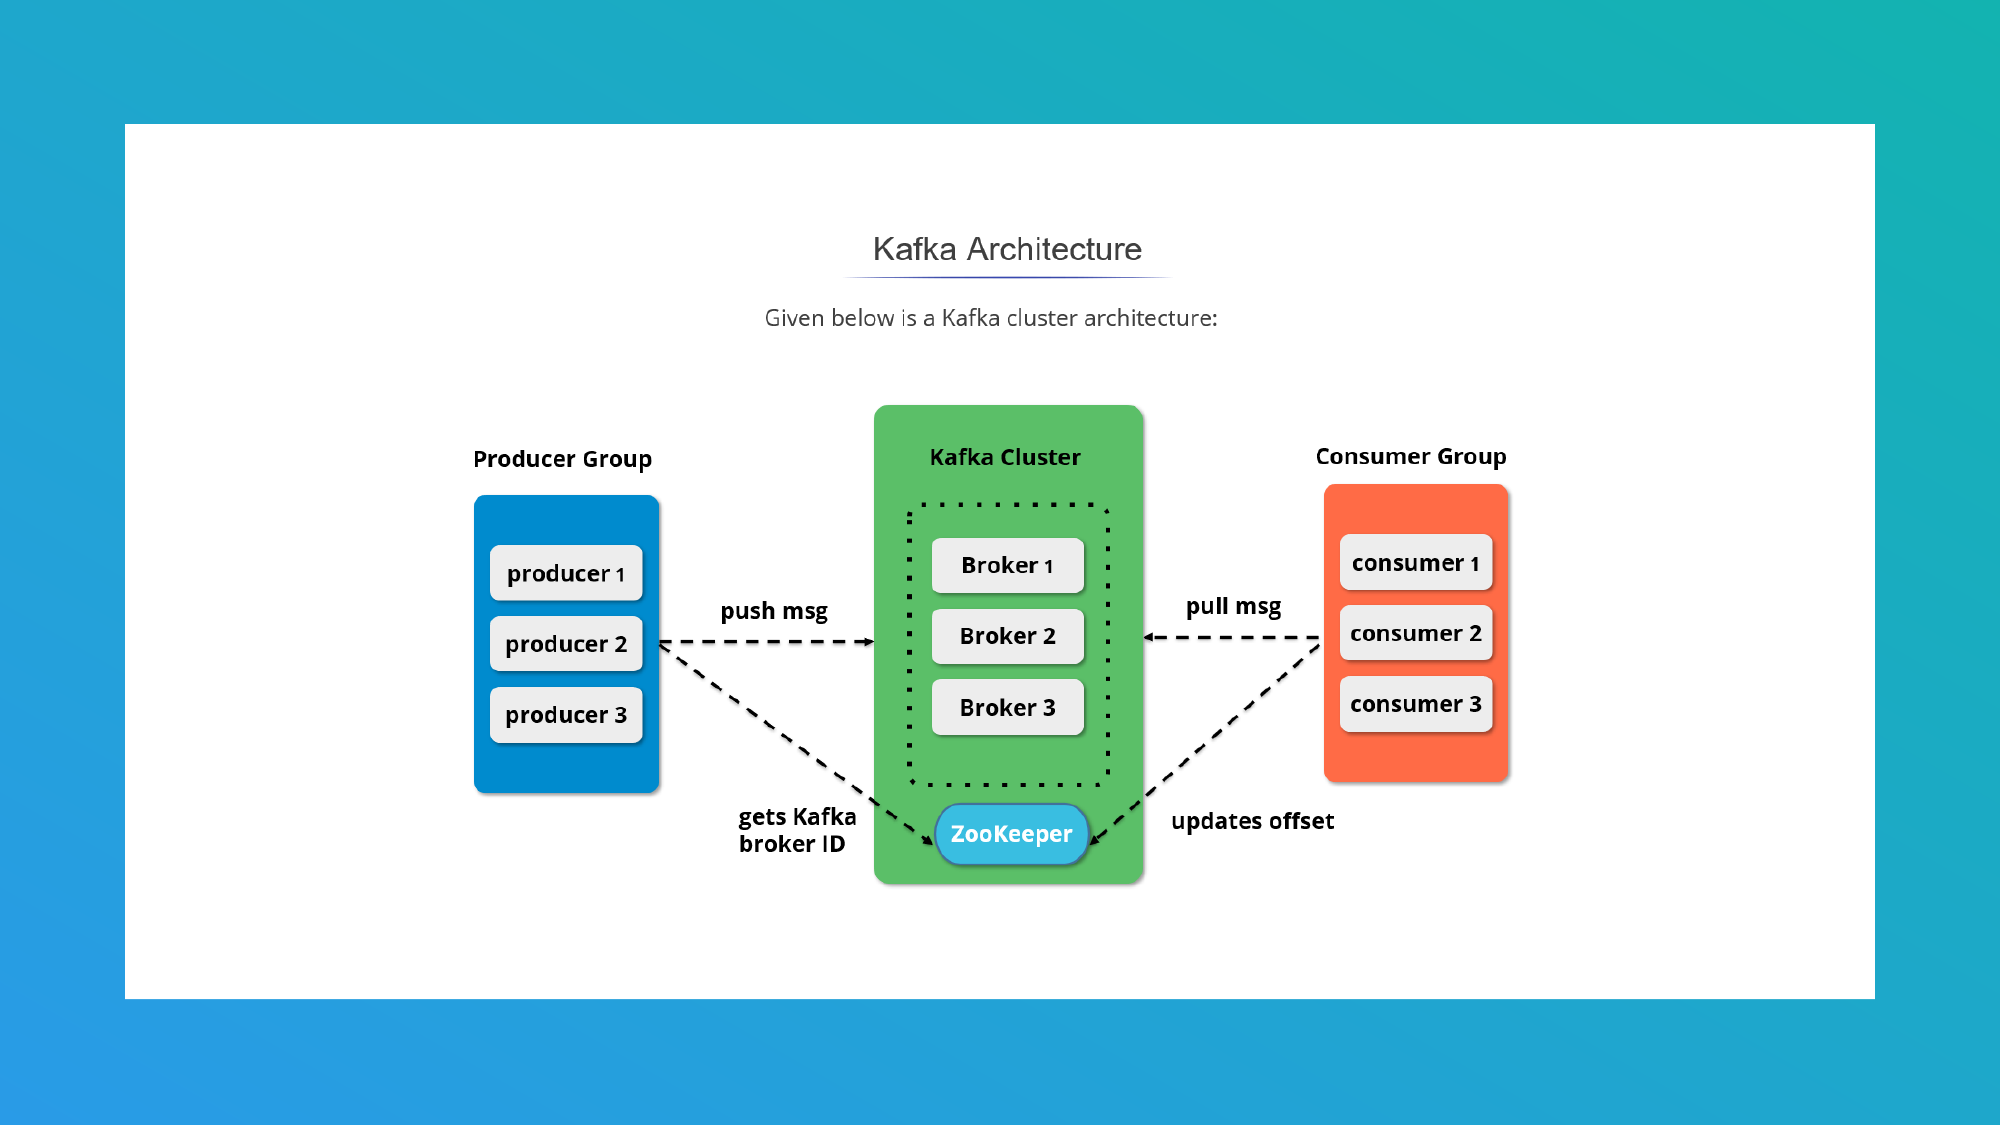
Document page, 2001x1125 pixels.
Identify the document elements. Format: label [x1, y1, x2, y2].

text_box [124, 123, 1876, 1000]
text_box [0, 0, 2000, 1125]
list [390, 229, 1609, 894]
